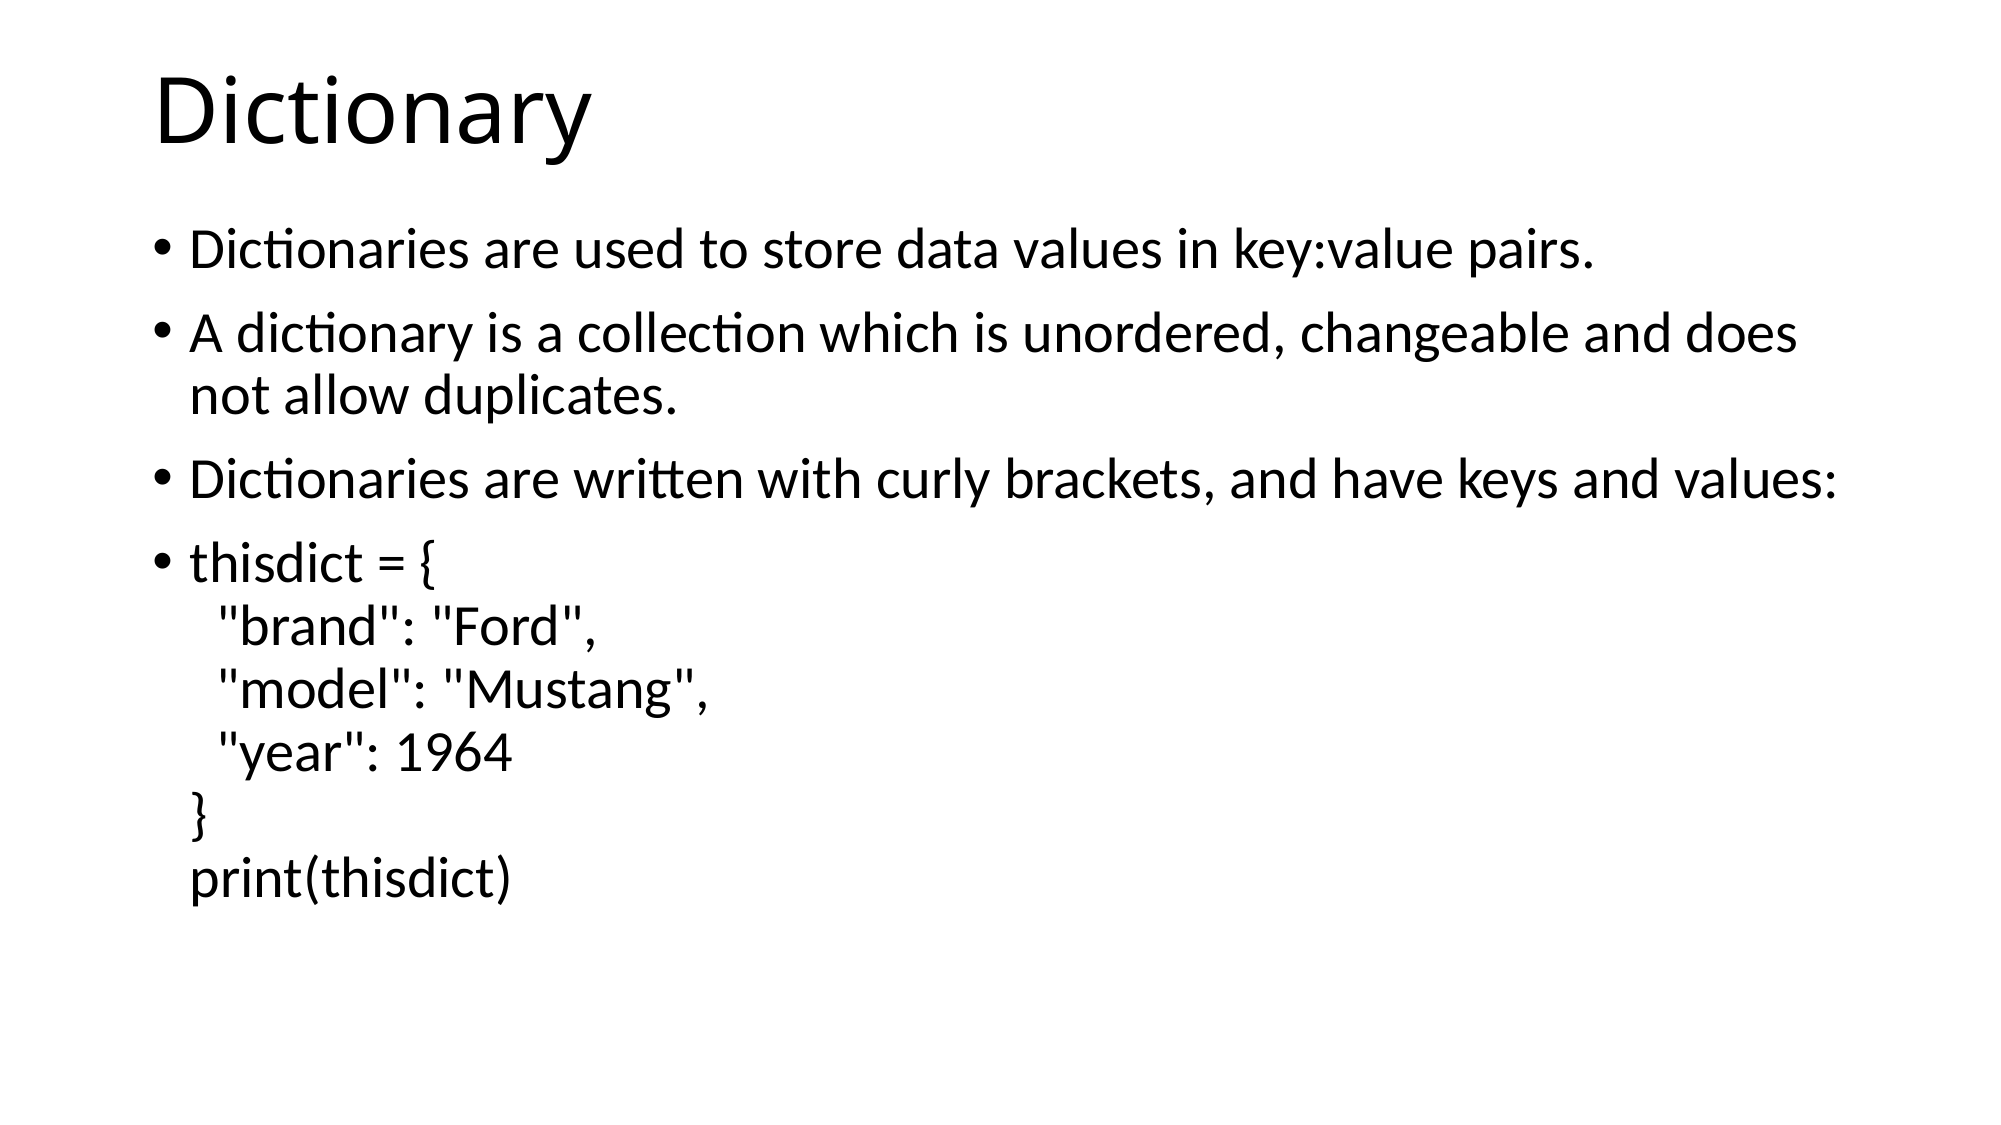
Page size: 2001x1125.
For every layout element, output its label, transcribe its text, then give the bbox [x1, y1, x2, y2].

list Dictionaries are used to store data values in key:value pairs. A dictionary is a collection which is unordered, changeable and does not allow duplicates. Dictionaries are written with curly brackets, and have keys and values: thisdict = { "brand": "Ford", "model": "Mustang", "year": 1964 } print(thisdict) [137, 210, 1863, 1014]
title Dictionary [137, 59, 1863, 210]
